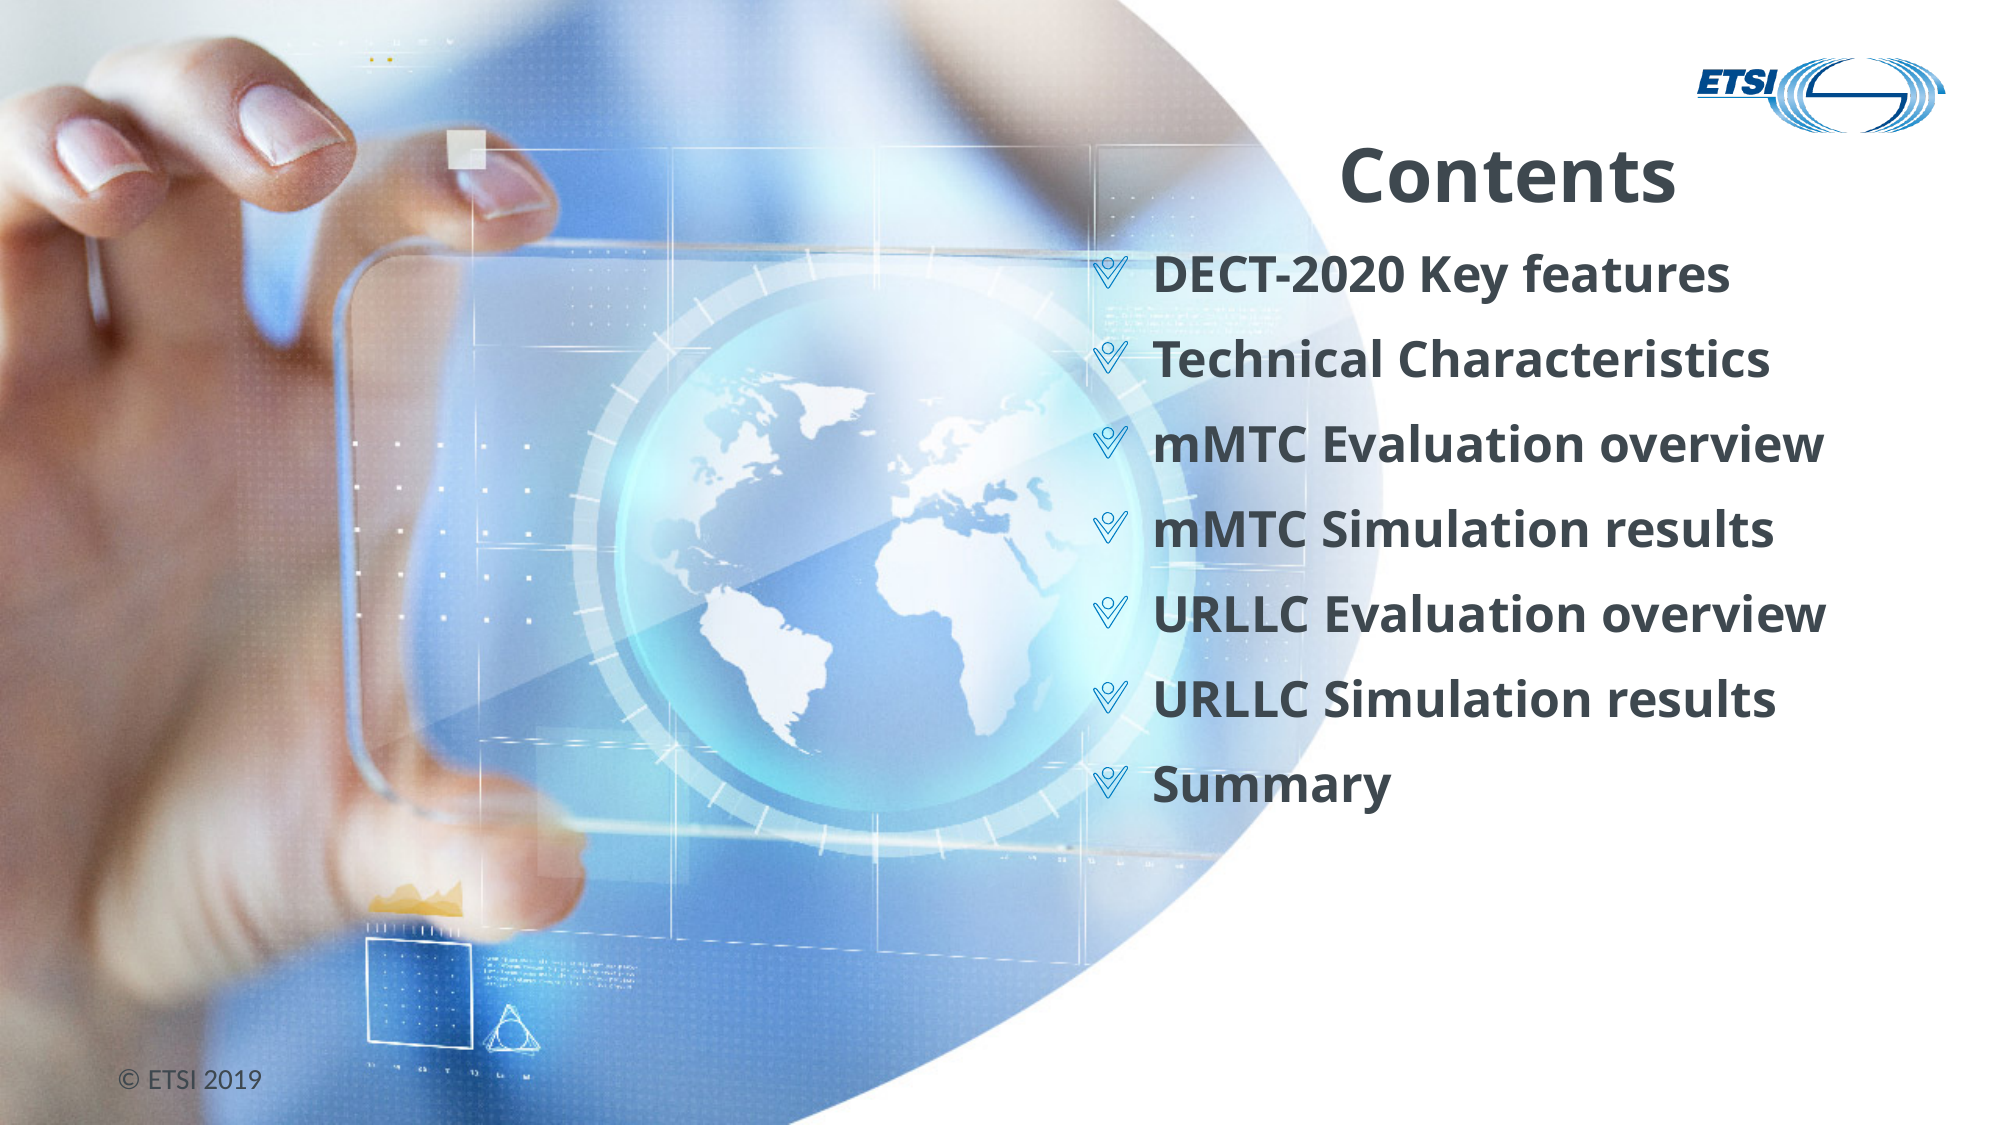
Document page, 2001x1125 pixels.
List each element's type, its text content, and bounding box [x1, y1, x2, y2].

picture [0, 0, 2001, 1125]
text_box Contents DECT-2020 Key features Technical Characteristics mMTC Evaluation overview mMTC Simulation results URLLC Evaluation overview URLLC Simulation results Summary [1078, 119, 1939, 1065]
